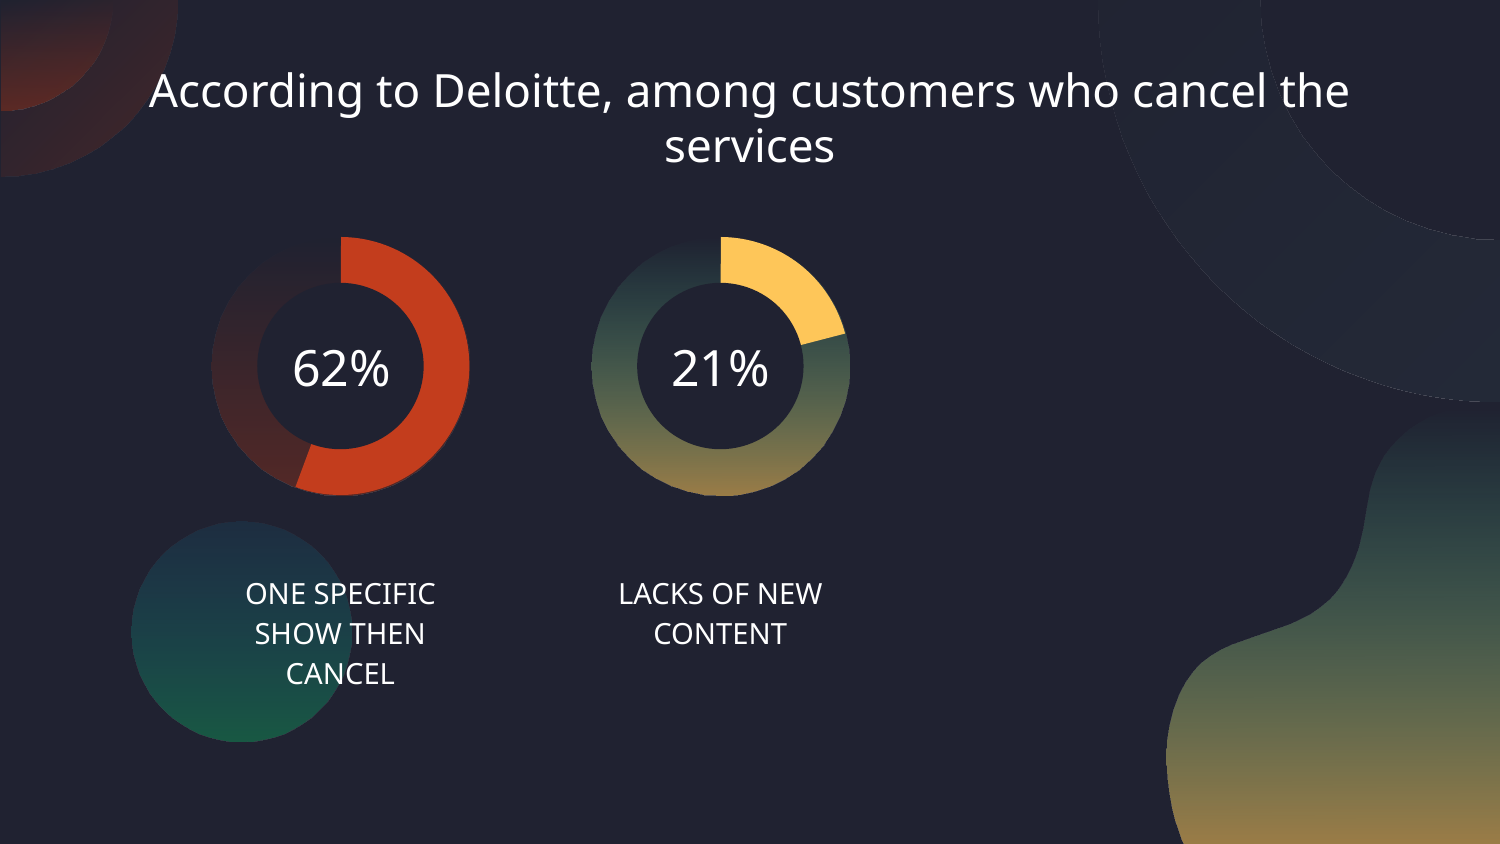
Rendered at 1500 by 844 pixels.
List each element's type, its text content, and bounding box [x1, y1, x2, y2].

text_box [211, 236, 470, 496]
title According to Deloitte, among customers who cancel the services [114, 47, 1386, 157]
subtitle ONE SPECIFIC SHOW THEN CANCEL [190, 554, 490, 687]
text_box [590, 236, 850, 496]
subtitle LACKS OF NEW CONTENT [584, 554, 857, 687]
